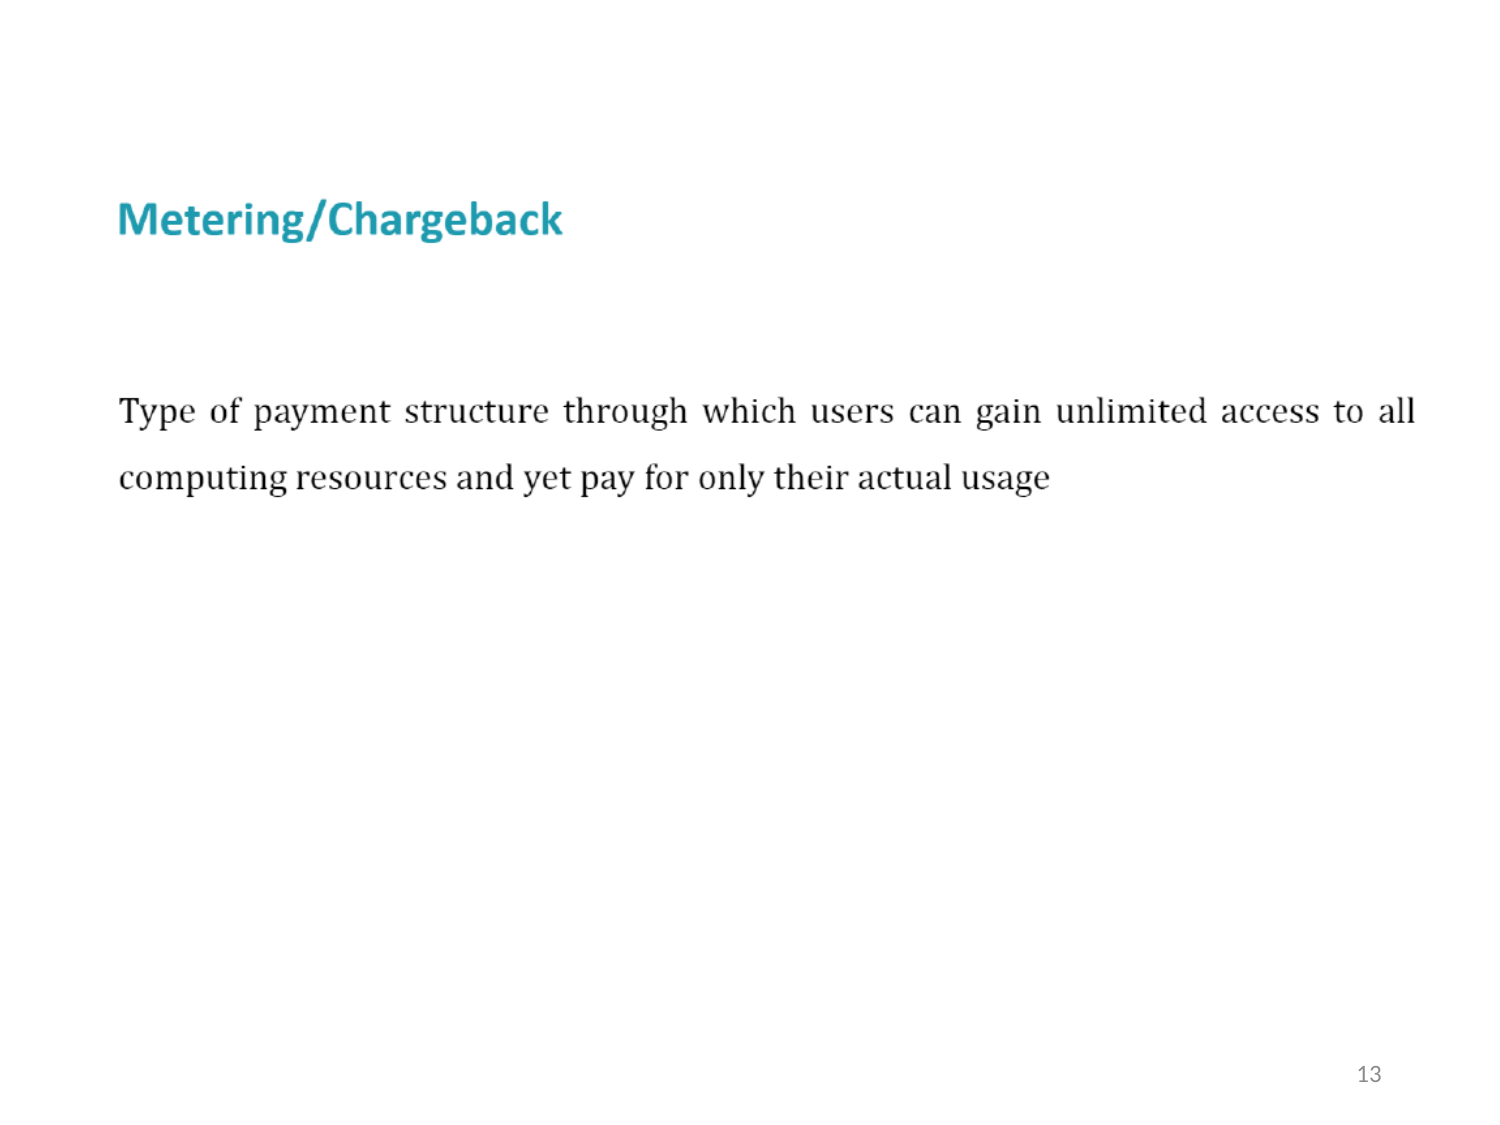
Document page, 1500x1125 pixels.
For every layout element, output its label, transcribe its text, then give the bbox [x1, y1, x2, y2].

slide_number 13 [1059, 1042, 1397, 1103]
picture [79, 148, 1421, 977]
